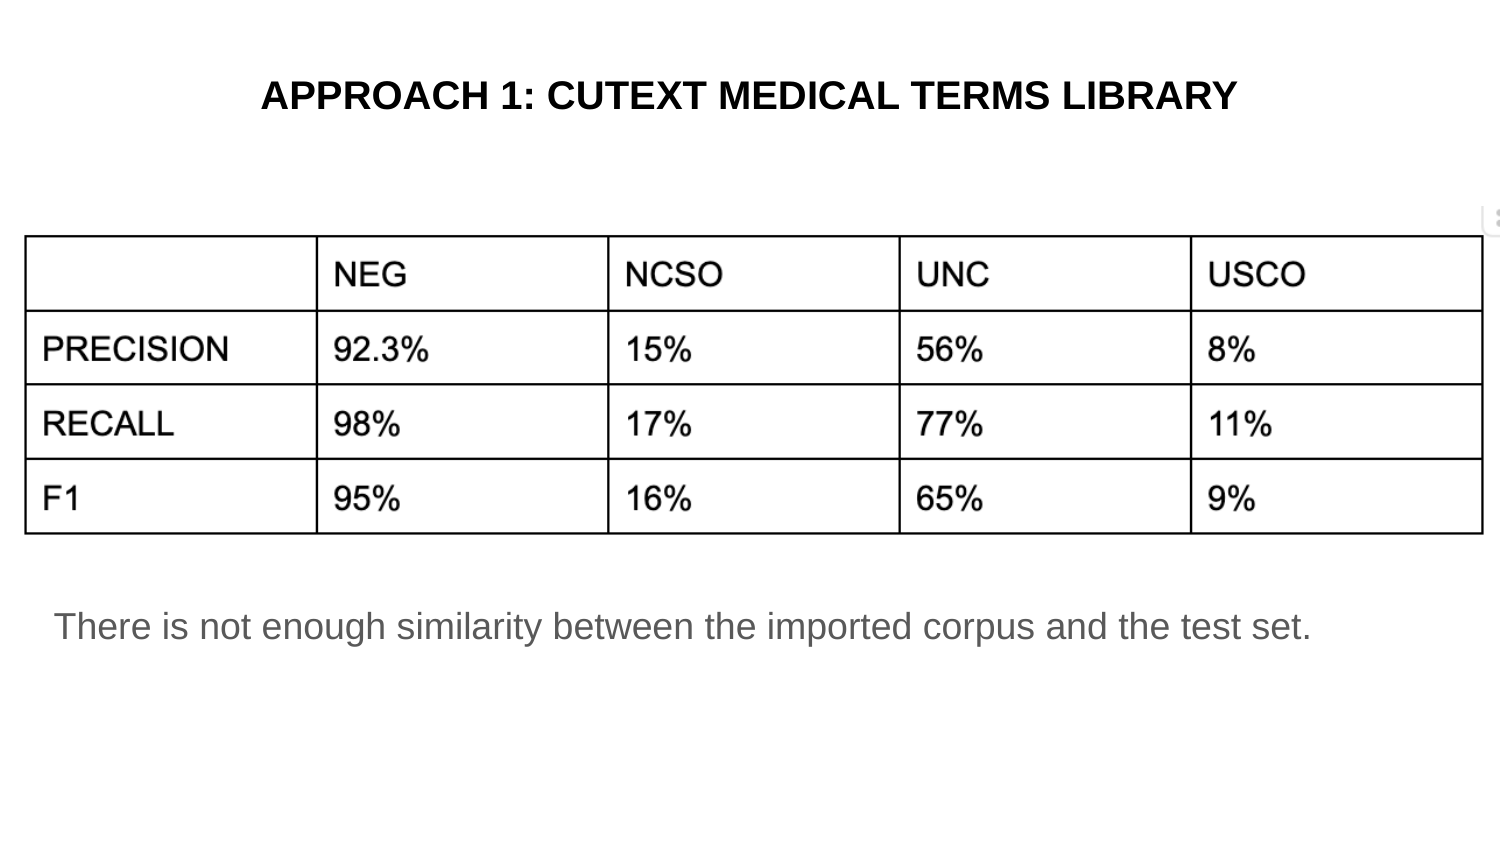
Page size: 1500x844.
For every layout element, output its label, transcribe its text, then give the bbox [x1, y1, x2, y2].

title APPROACH 1: CUTEXT MEDICAL TERMS LIBRARY [51, 54, 1449, 149]
picture [0, 205, 1500, 559]
text_box There is not enough similarity between the imported corpus and the test set. [38, 587, 1384, 708]
